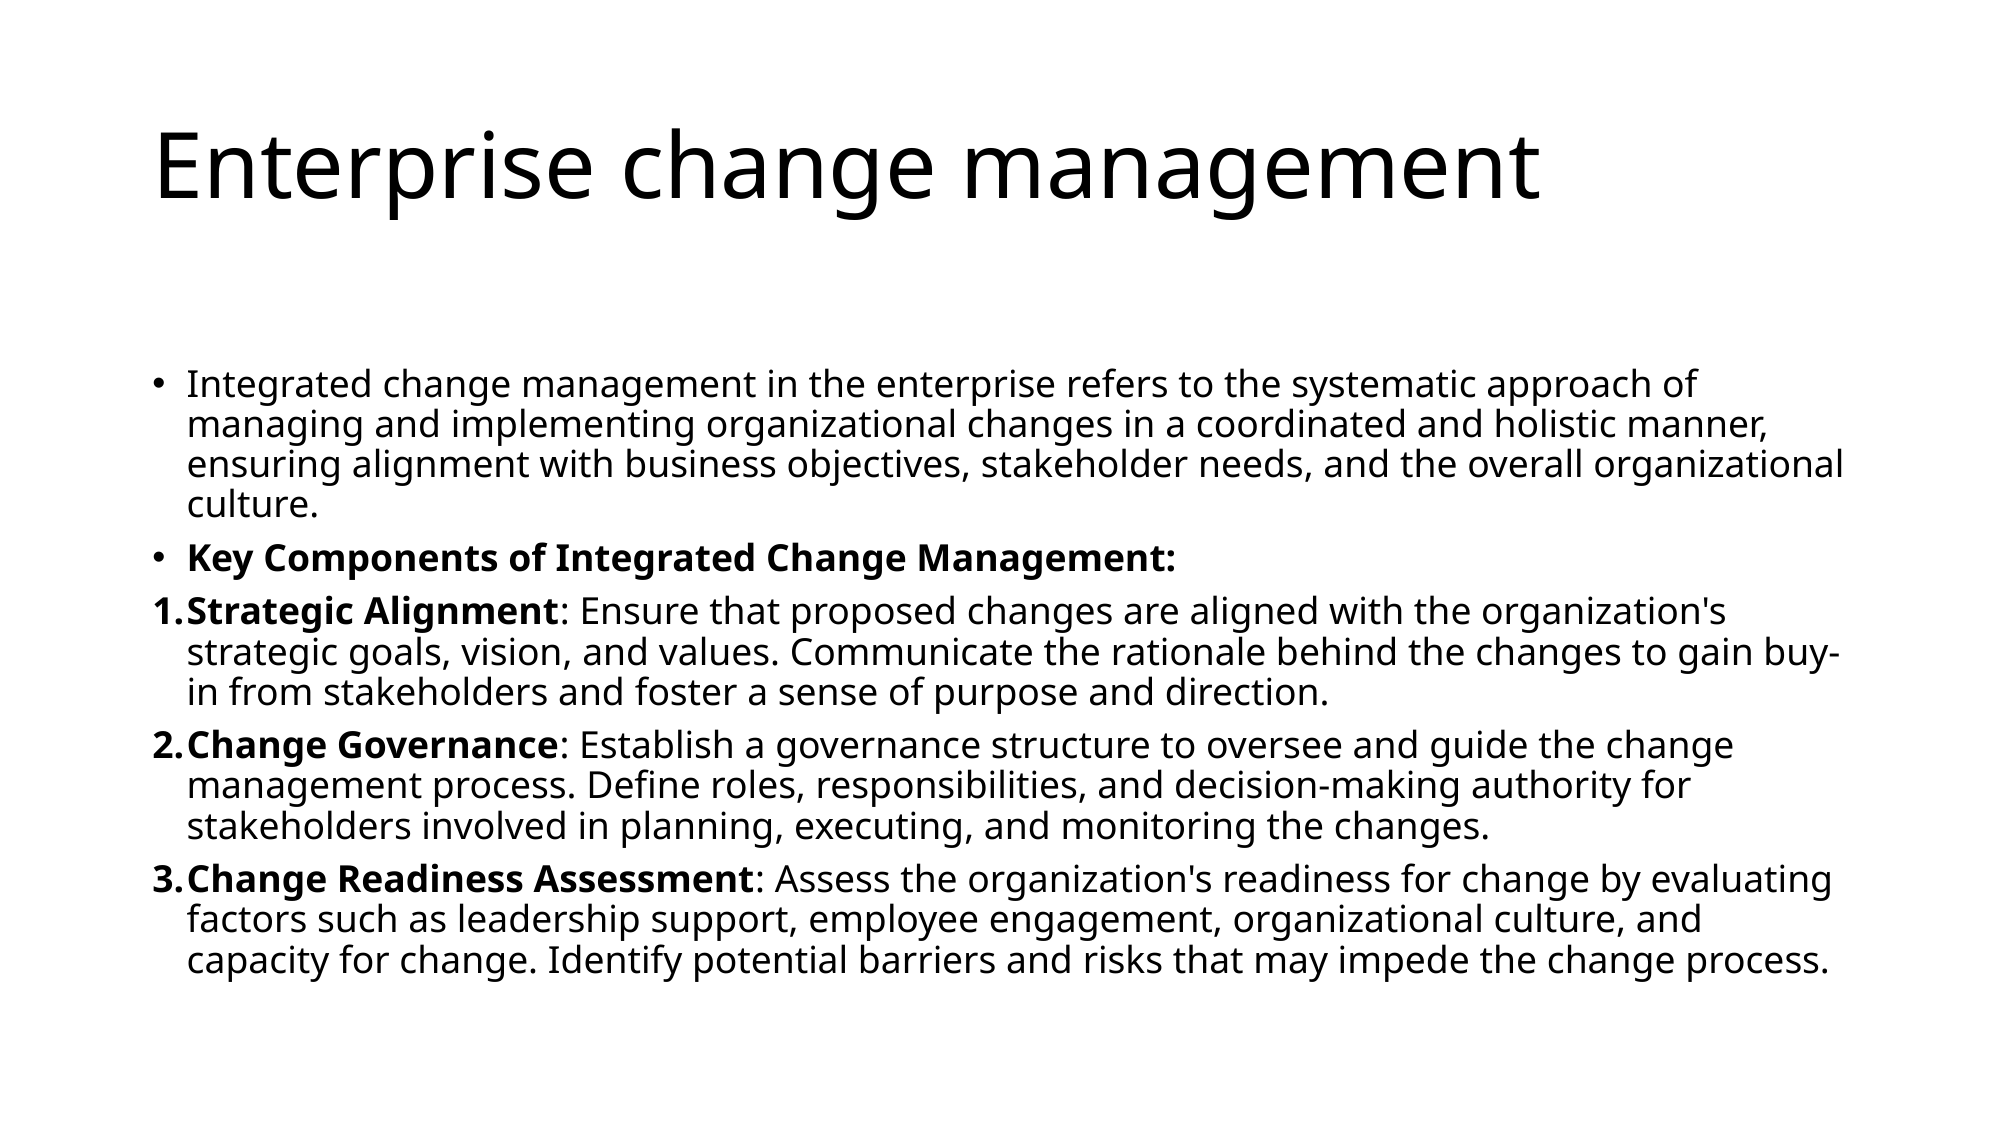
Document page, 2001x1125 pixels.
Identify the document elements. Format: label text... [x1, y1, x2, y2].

title Enterprise change management [137, 59, 1863, 278]
list Integrated change management in the enterprise refers to the systematic approach of managing and implementing organizational changes in a coordinated and holistic manner, ensuring alignment with business objectives, stakeholder needs, and the overall organizational culture. Key Components of Integrated Change Management: Strategic Alignment: Ensure that proposed changes are aligned with the organization's strategic goals, vision, and values. Communicate the rationale behind the changes to gain buy-in from stakeholders and foster a sense of purpose and direction. Change Governance: Establish a governance structure to oversee and guide the change management process. Define roles, responsibilities, and decision-making authority for stakeholders involved in planning, executing, and monitoring the changes. Change Readiness Assessment: Assess the organization's readiness for change by evaluating factors such as leadership support, employee engagement, organizational culture, and capacity for change. Identify potential barriers and risks that may impede the change process. [137, 299, 1863, 1014]
